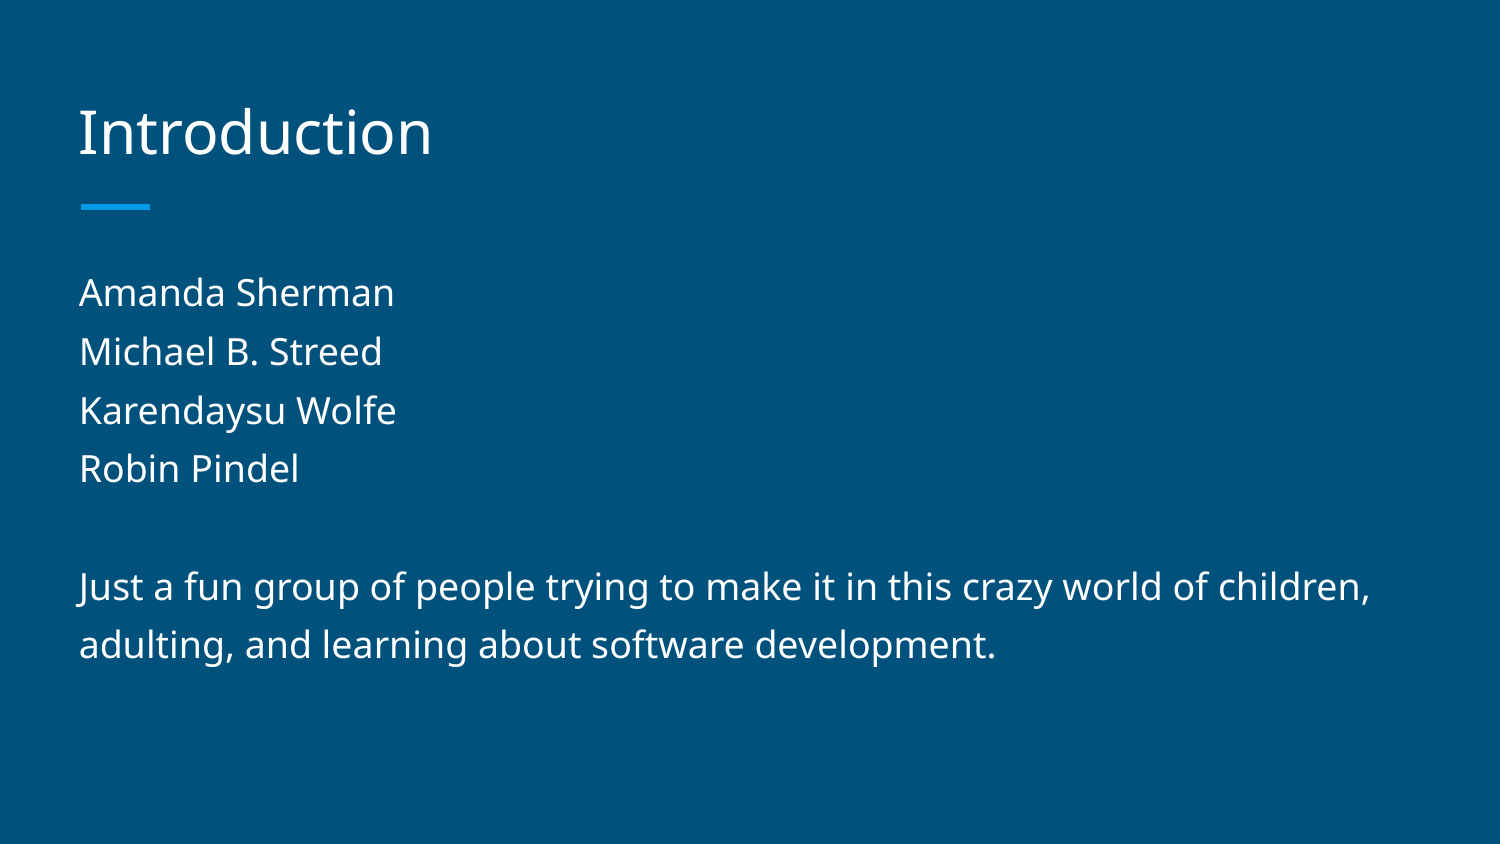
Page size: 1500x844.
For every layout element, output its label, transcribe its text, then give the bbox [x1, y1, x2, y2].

title Introduction [63, 75, 1437, 188]
list Amanda Sherman Michael B. Streed Karendaysu Wolfe Robin Pindel Just a fun group of people trying to make it in this crazy world of children, adulting, and learning about software development. [63, 244, 1437, 750]
